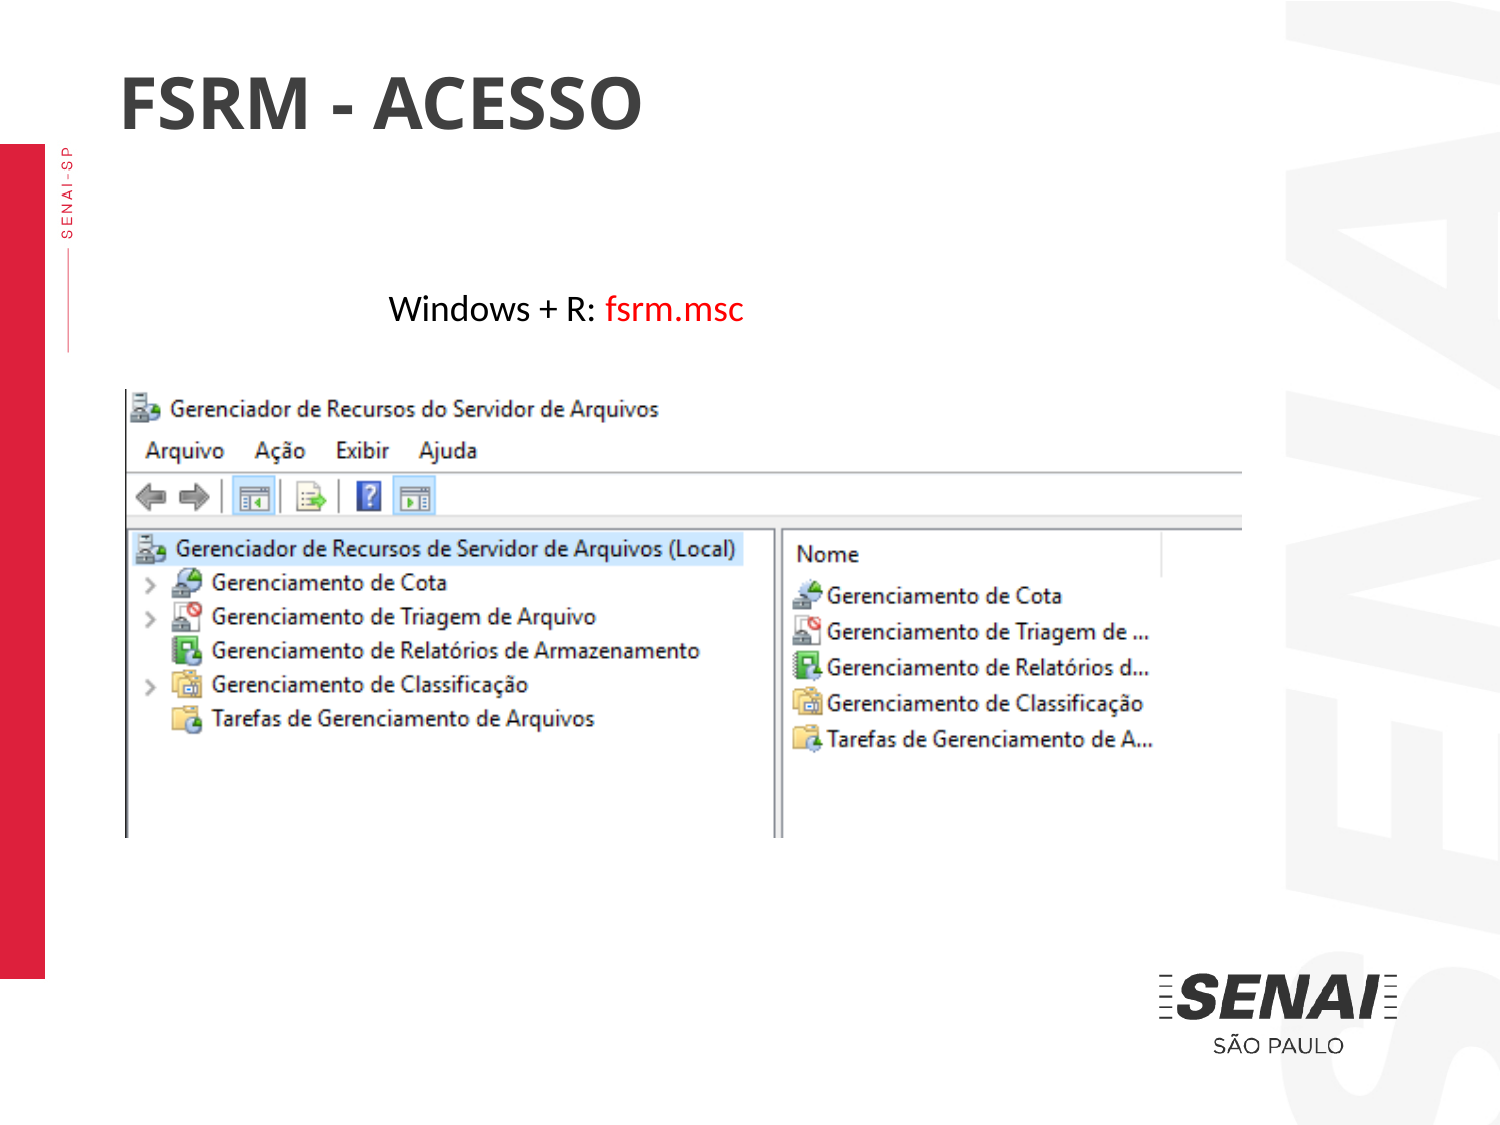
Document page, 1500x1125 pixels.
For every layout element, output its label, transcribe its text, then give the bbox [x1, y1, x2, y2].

text_box Windows + R: fsrm.msc [373, 276, 760, 337]
picture [0, 0, 1500, 1125]
list FSRM - ACESSO [103, 59, 1441, 153]
